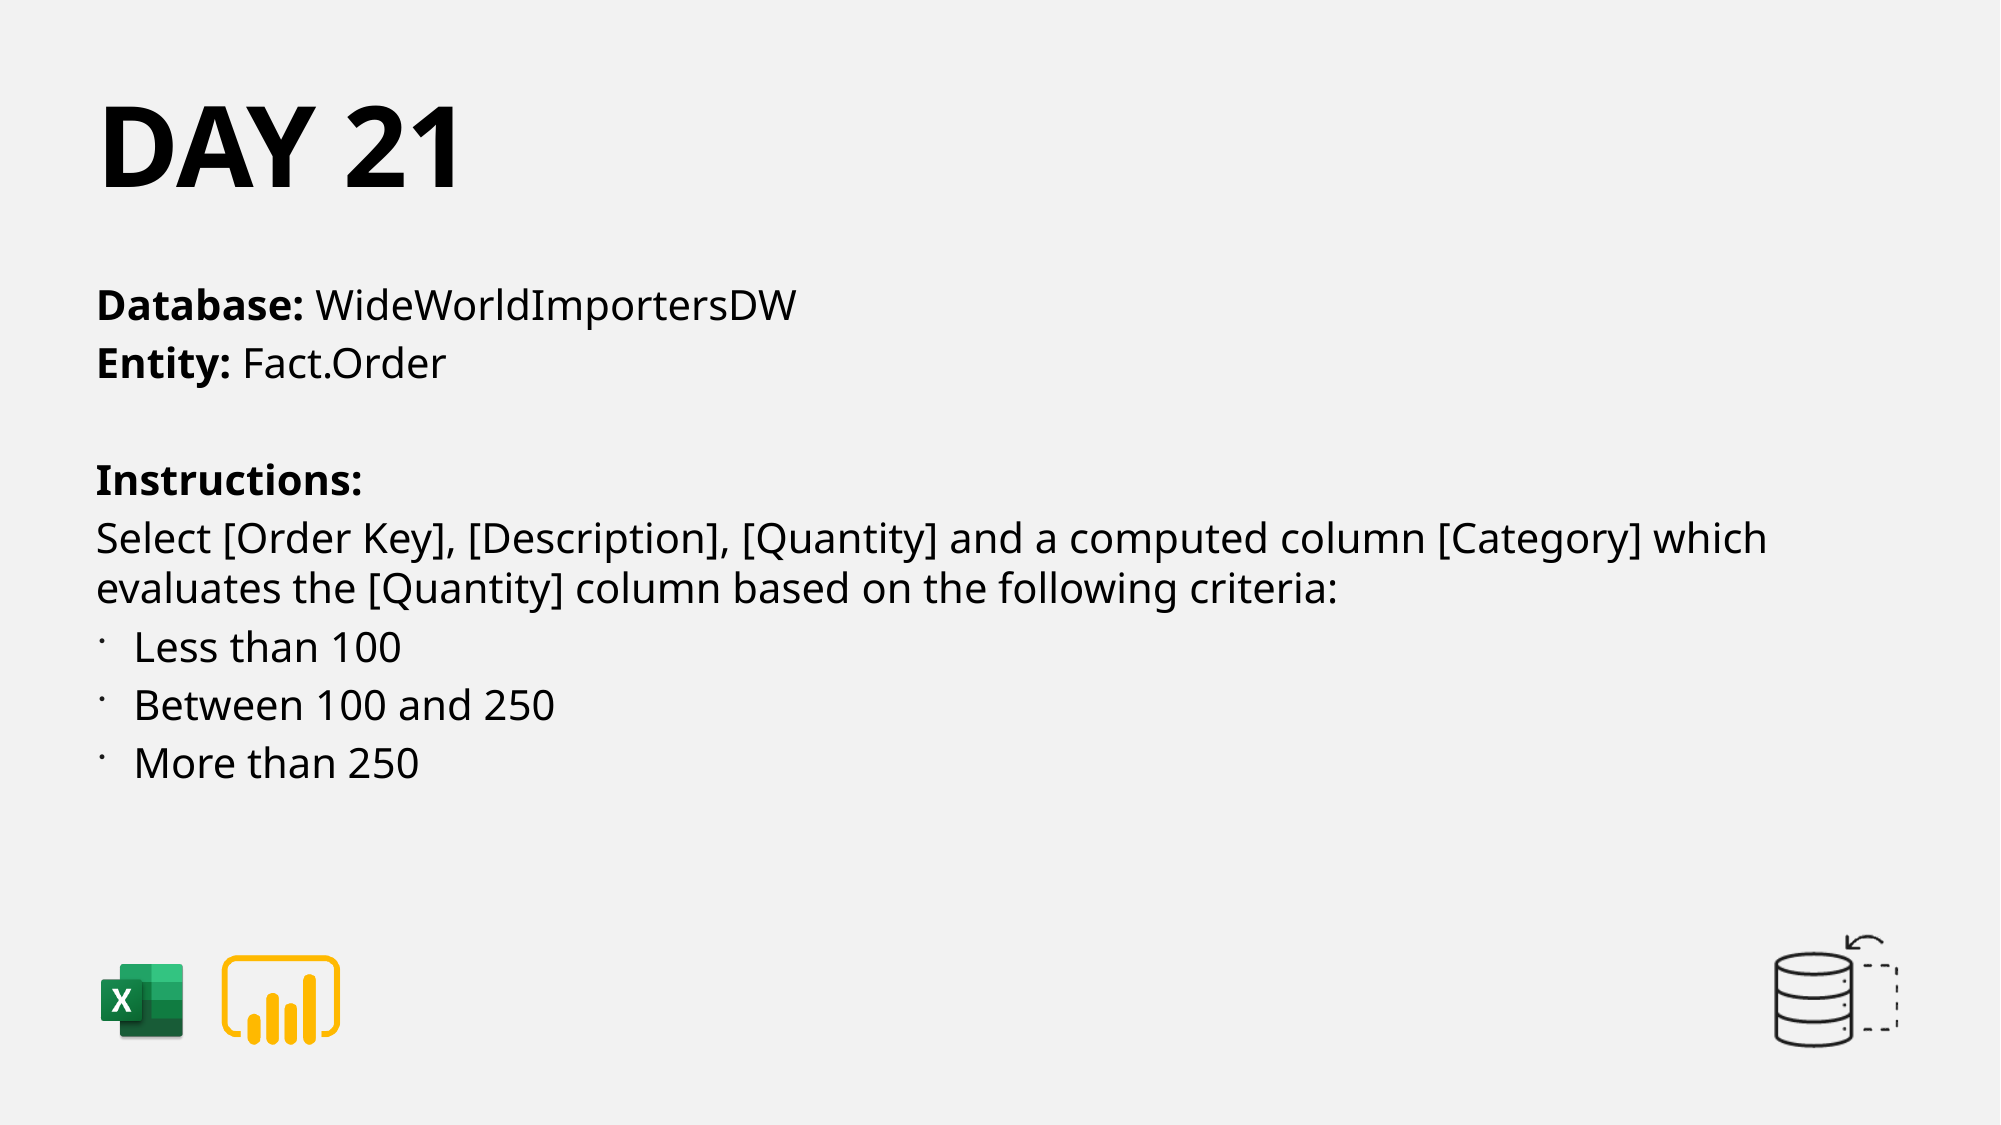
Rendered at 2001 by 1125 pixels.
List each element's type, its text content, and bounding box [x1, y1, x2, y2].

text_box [1735, 921, 1904, 1079]
title DAY 21 [96, 75, 1904, 176]
list Database: WideWorldImportersDW Entity: Fact.Order Instructions: Select [Order Key], [Description], [Quantity] and a computed column [Category] which evaluates the [Quantity] column based on the following criteria: Less than 100 Between 100 and 250 More than 250 [95, 278, 1904, 804]
picture [59, 899, 381, 1101]
